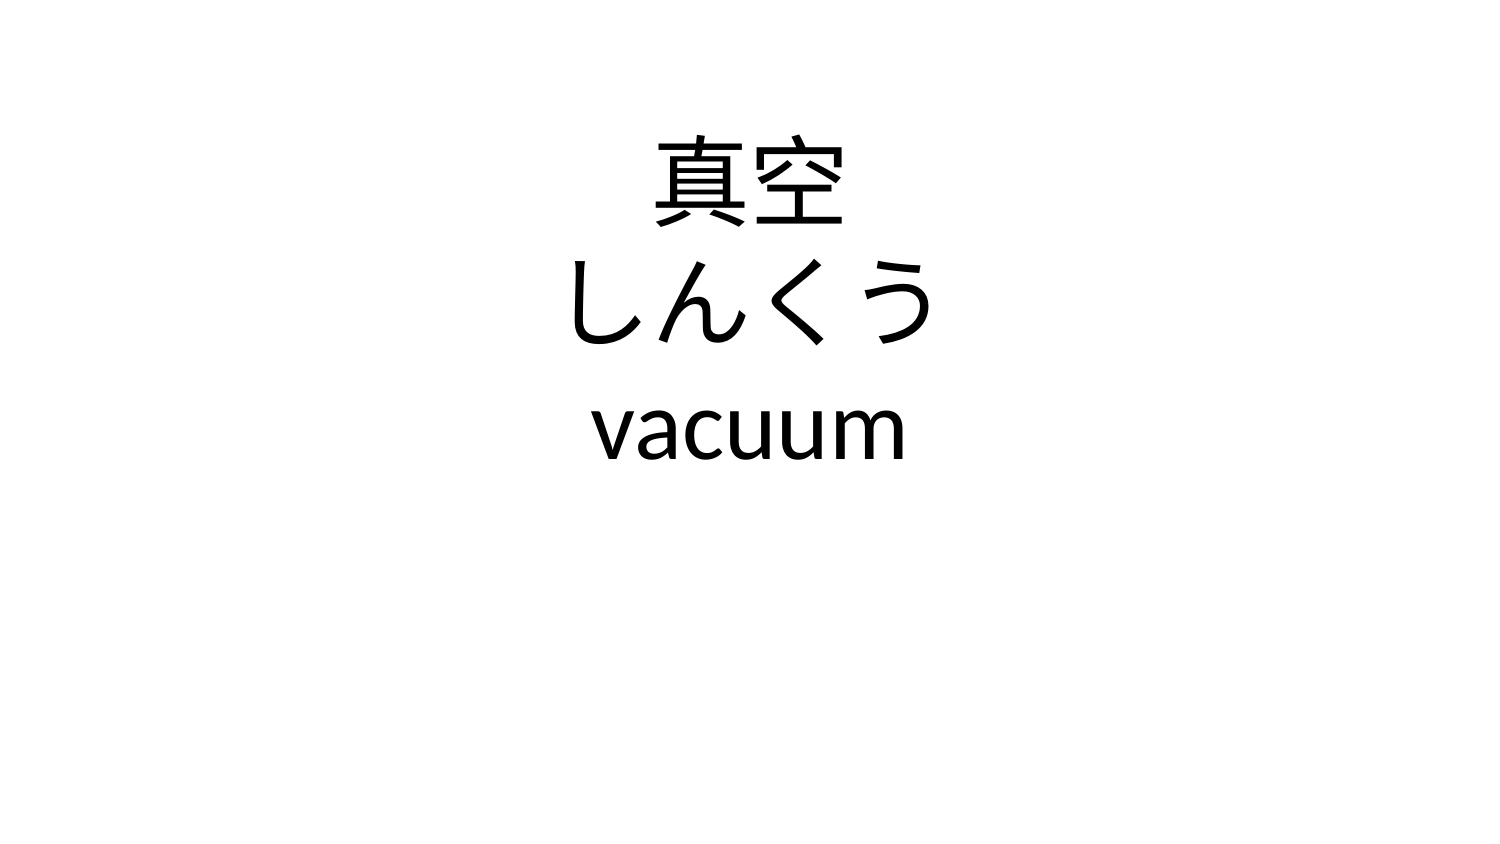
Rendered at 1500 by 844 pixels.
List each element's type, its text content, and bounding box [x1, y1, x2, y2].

text_box 真空 しんくう vacuum [0, 149, 1500, 450]
